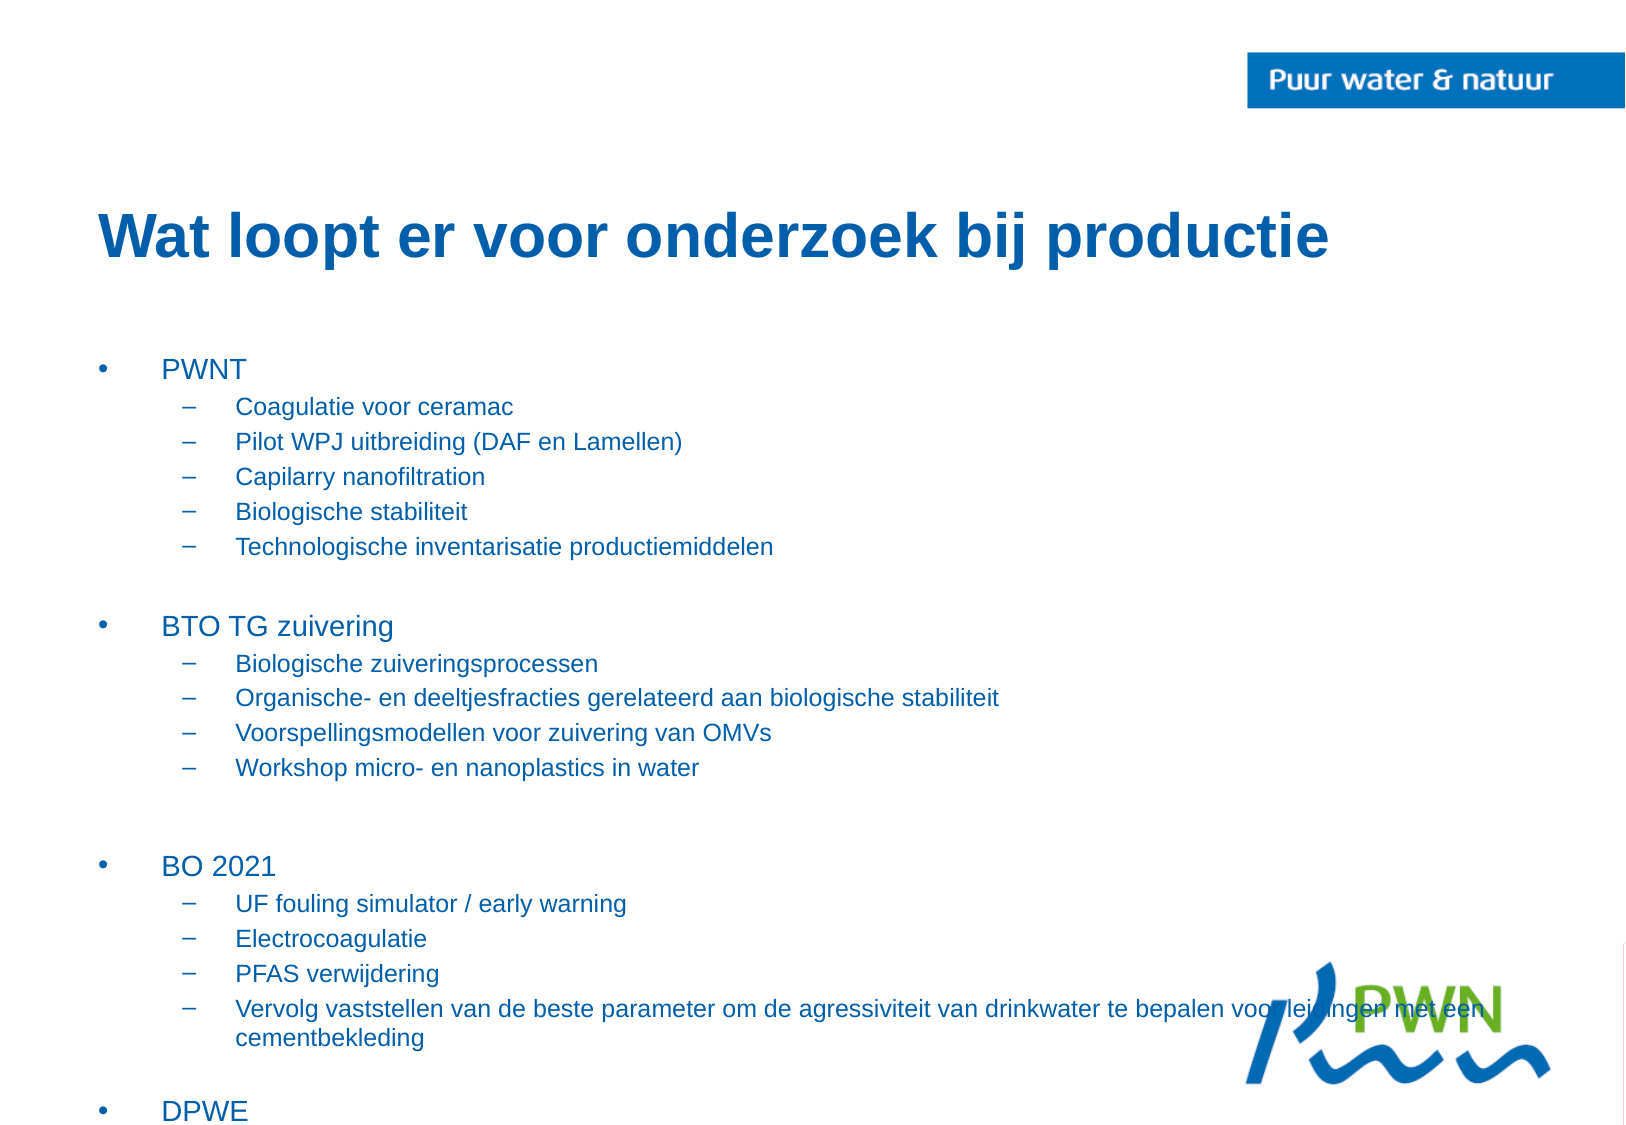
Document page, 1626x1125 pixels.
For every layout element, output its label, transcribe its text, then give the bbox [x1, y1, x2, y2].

list PWNT Coagulatie voor ceramac Pilot WPJ uitbreiding (DAF en Lamellen) Capilarry nanofiltration Biologische stabiliteit Technologische inventarisatie productiemiddelen BTO TG zuivering Biologische zuiveringsprocessen Organische- en deeltjesfracties gerelateerd aan biologische stabiliteit Voorspellingsmodellen voor zuivering van OMVs Workshop micro- en nanoplastics in water BO 2021 UF fouling simulator / early warning Electrocoagulatie PFAS verwijdering Vervolg vaststellen van de beste parameter om de agressiviteit van drinkwater te bepalen voor leidingen met een cementbekleding DPWE Softsensor coagulatie Robuustheid zuivering Oeverfiltratie Nanofiltratie [81, 342, 1544, 976]
picture [1166, 940, 1625, 1125]
title Wat loopt er voor onderzoek bij productie [81, 91, 1544, 279]
picture [1214, 0, 1625, 161]
